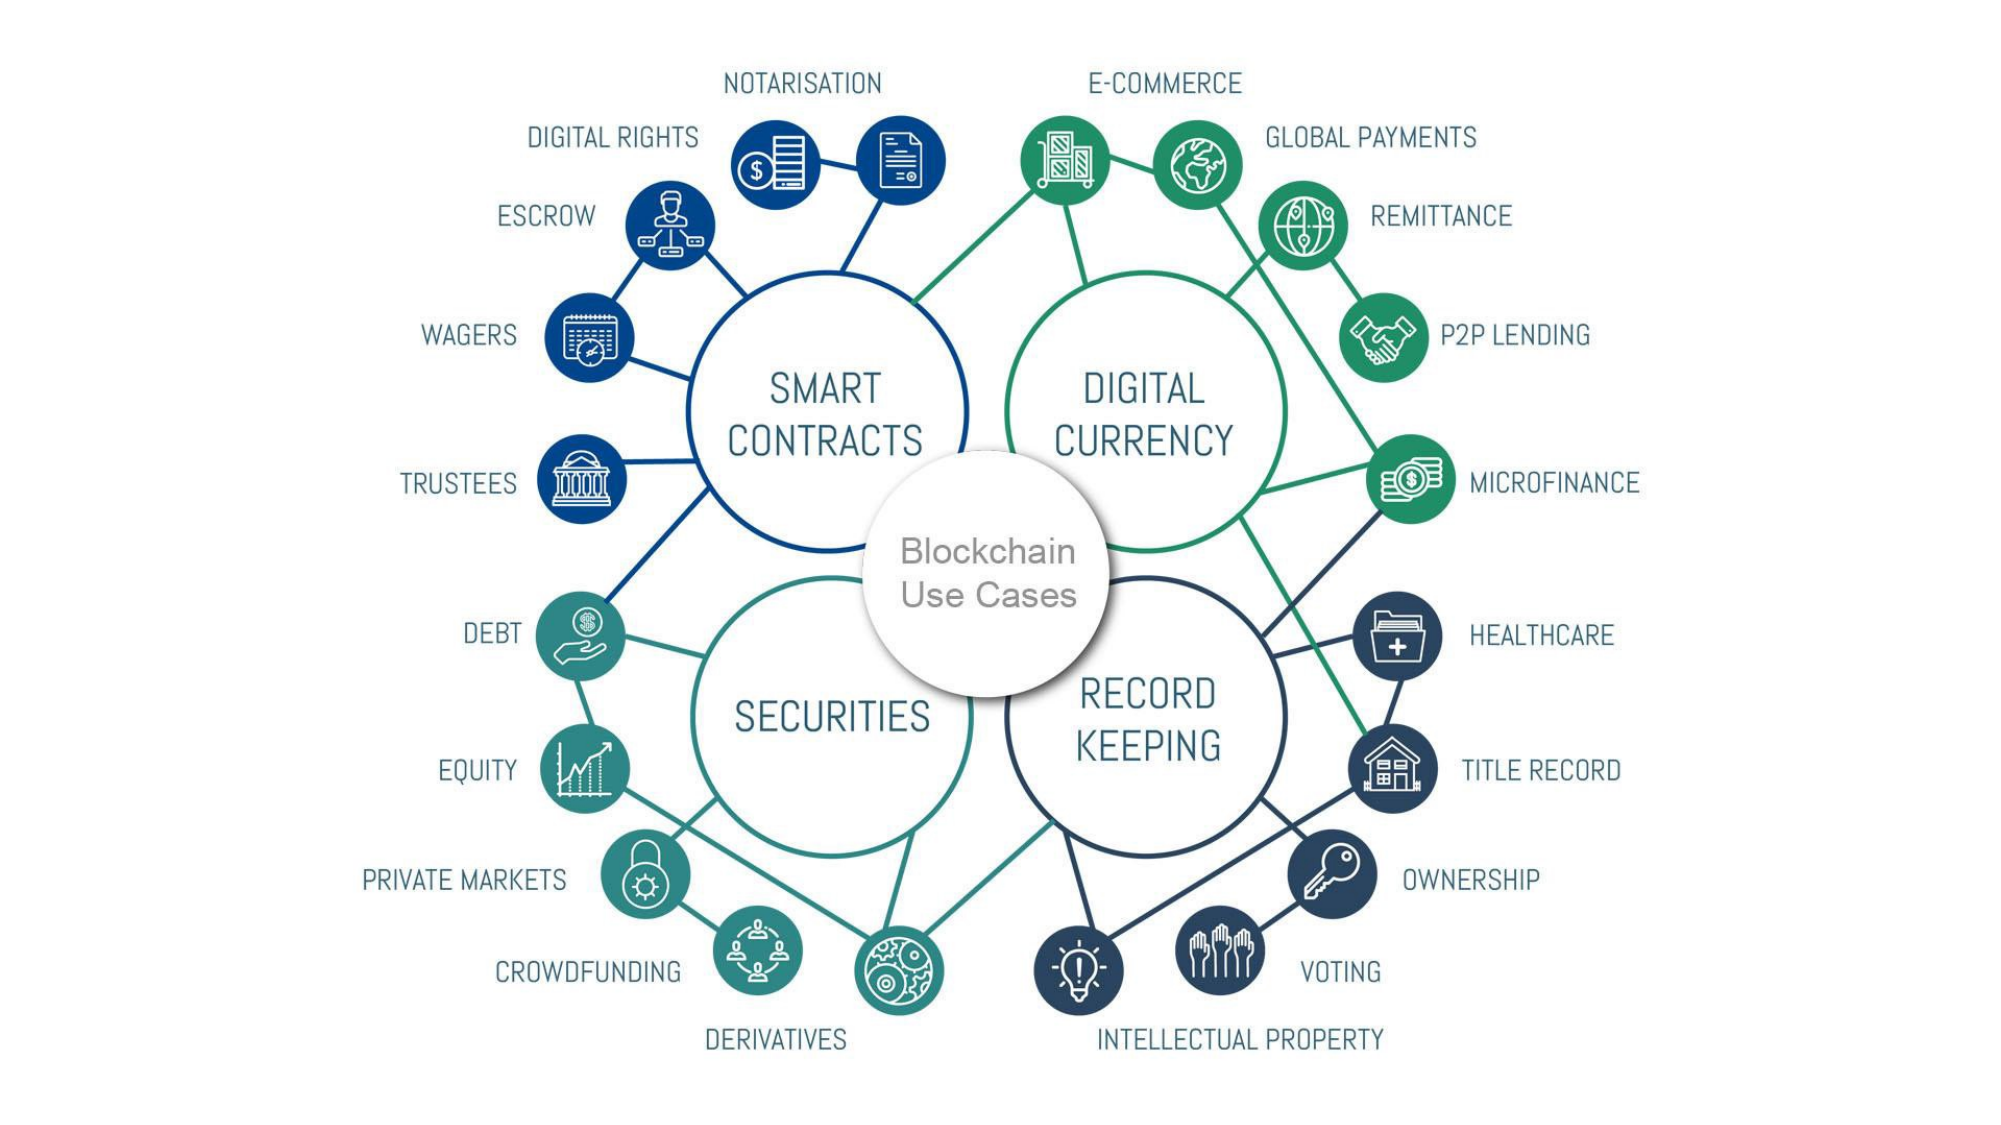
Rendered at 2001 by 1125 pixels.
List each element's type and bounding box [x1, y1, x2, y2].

picture [270, 41, 1730, 1084]
